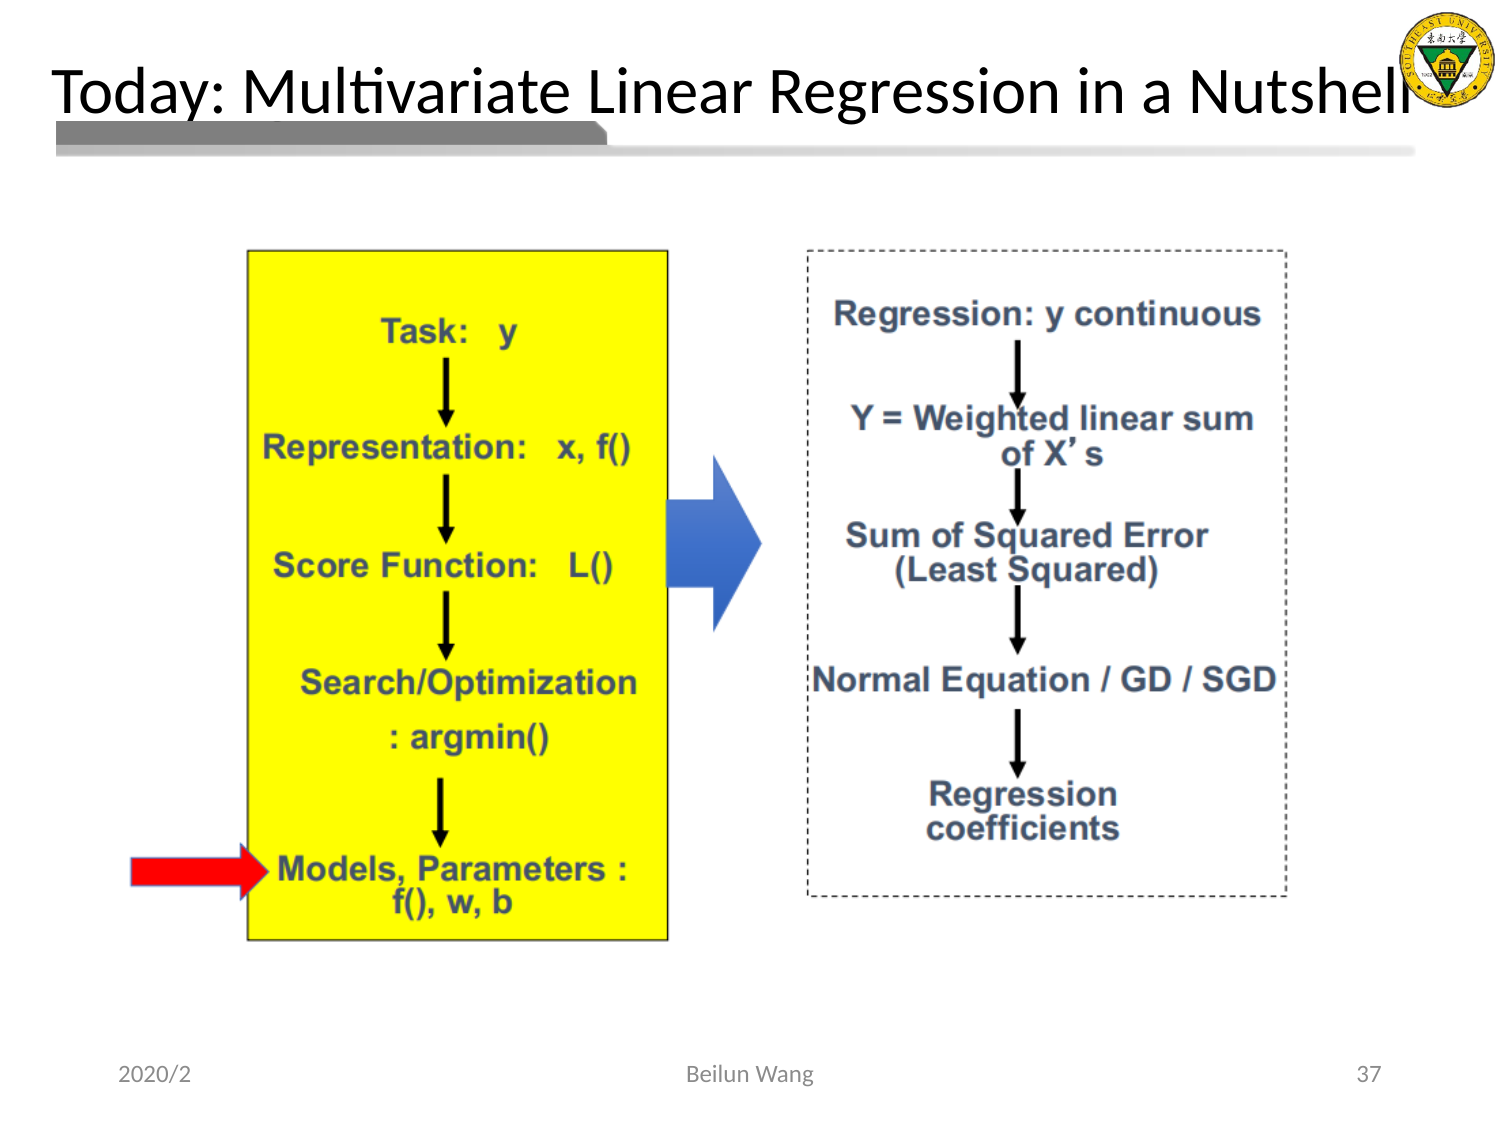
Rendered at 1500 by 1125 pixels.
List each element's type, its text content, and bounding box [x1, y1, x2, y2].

footer Beilun Wang [496, 1042, 1004, 1103]
picture [127, 207, 1316, 976]
slide_number 37 [1059, 1042, 1397, 1103]
picture [55, 121, 1420, 160]
slide_number 2020/2 [103, 1042, 441, 1103]
picture [1397, 10, 1496, 109]
text_box Today: Multivariate Linear Regression in a Nutshell [36, 39, 1496, 135]
